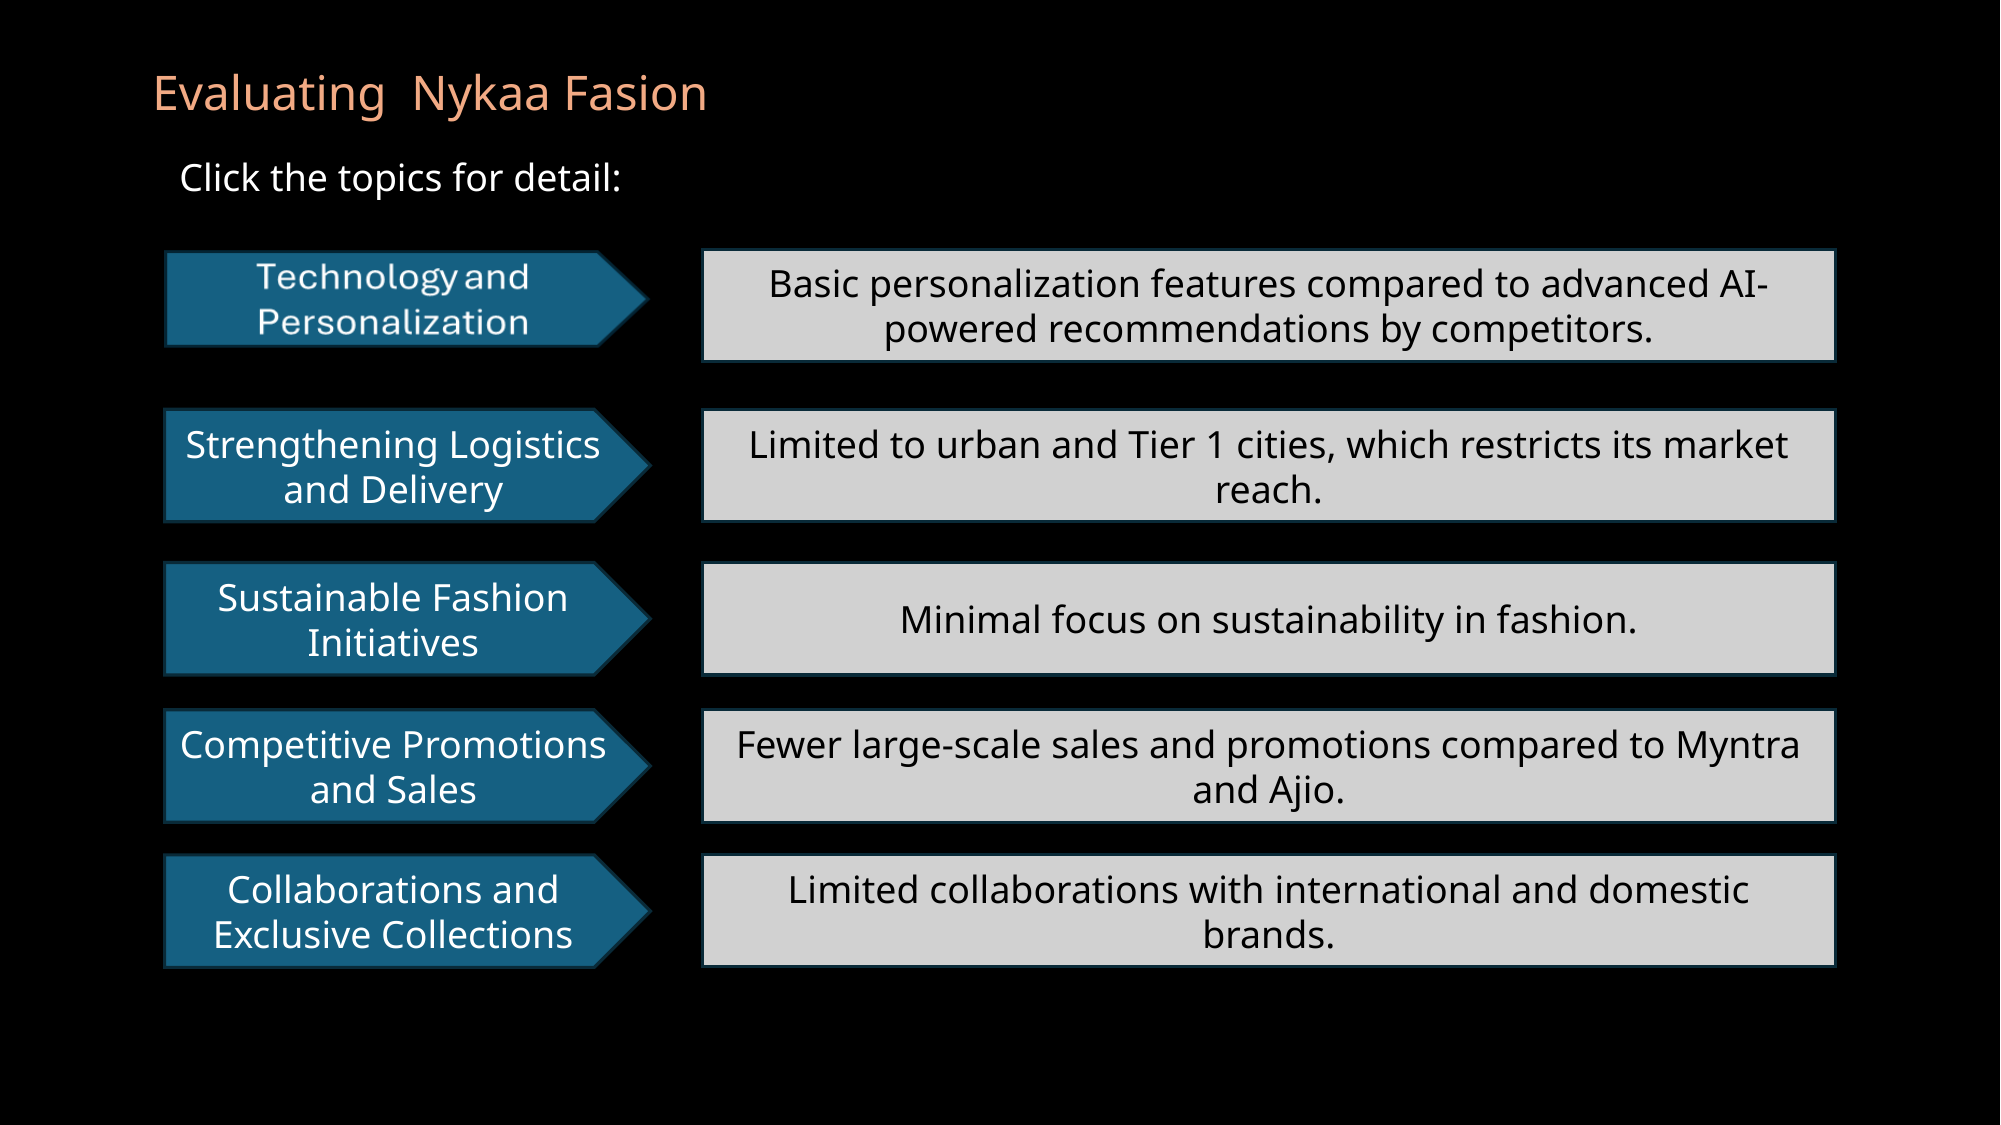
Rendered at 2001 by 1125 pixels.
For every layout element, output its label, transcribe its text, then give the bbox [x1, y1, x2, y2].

text_box Strengthening Logistics and Delivery [163, 407, 653, 524]
text_box Minimal focus on sustainability in fashion. [701, 561, 1837, 677]
text_box Collaborations and Exclusive Collections [163, 853, 653, 969]
text_box Basic personalization features compared to advanced AI-powered recommendations by competitors. [701, 248, 1837, 363]
text_box Click the topics for detail: [164, 146, 762, 207]
text_box Sustainable Fashion Initiatives [163, 560, 653, 677]
text_box Fewer large-scale sales and promotions compared to Myntra and Ajio. [701, 708, 1837, 824]
picture [168, 254, 645, 344]
title Evaluating Nykaa Fasion [137, 62, 1863, 129]
picture [164, 241, 651, 370]
text_box Limited collaborations with international and domestic brands. [701, 853, 1837, 968]
text_box Competitive Promotions and Sales [163, 708, 653, 824]
text_box Limited to urban and Tier 1 cities, which restricts its market reach. [701, 408, 1837, 523]
